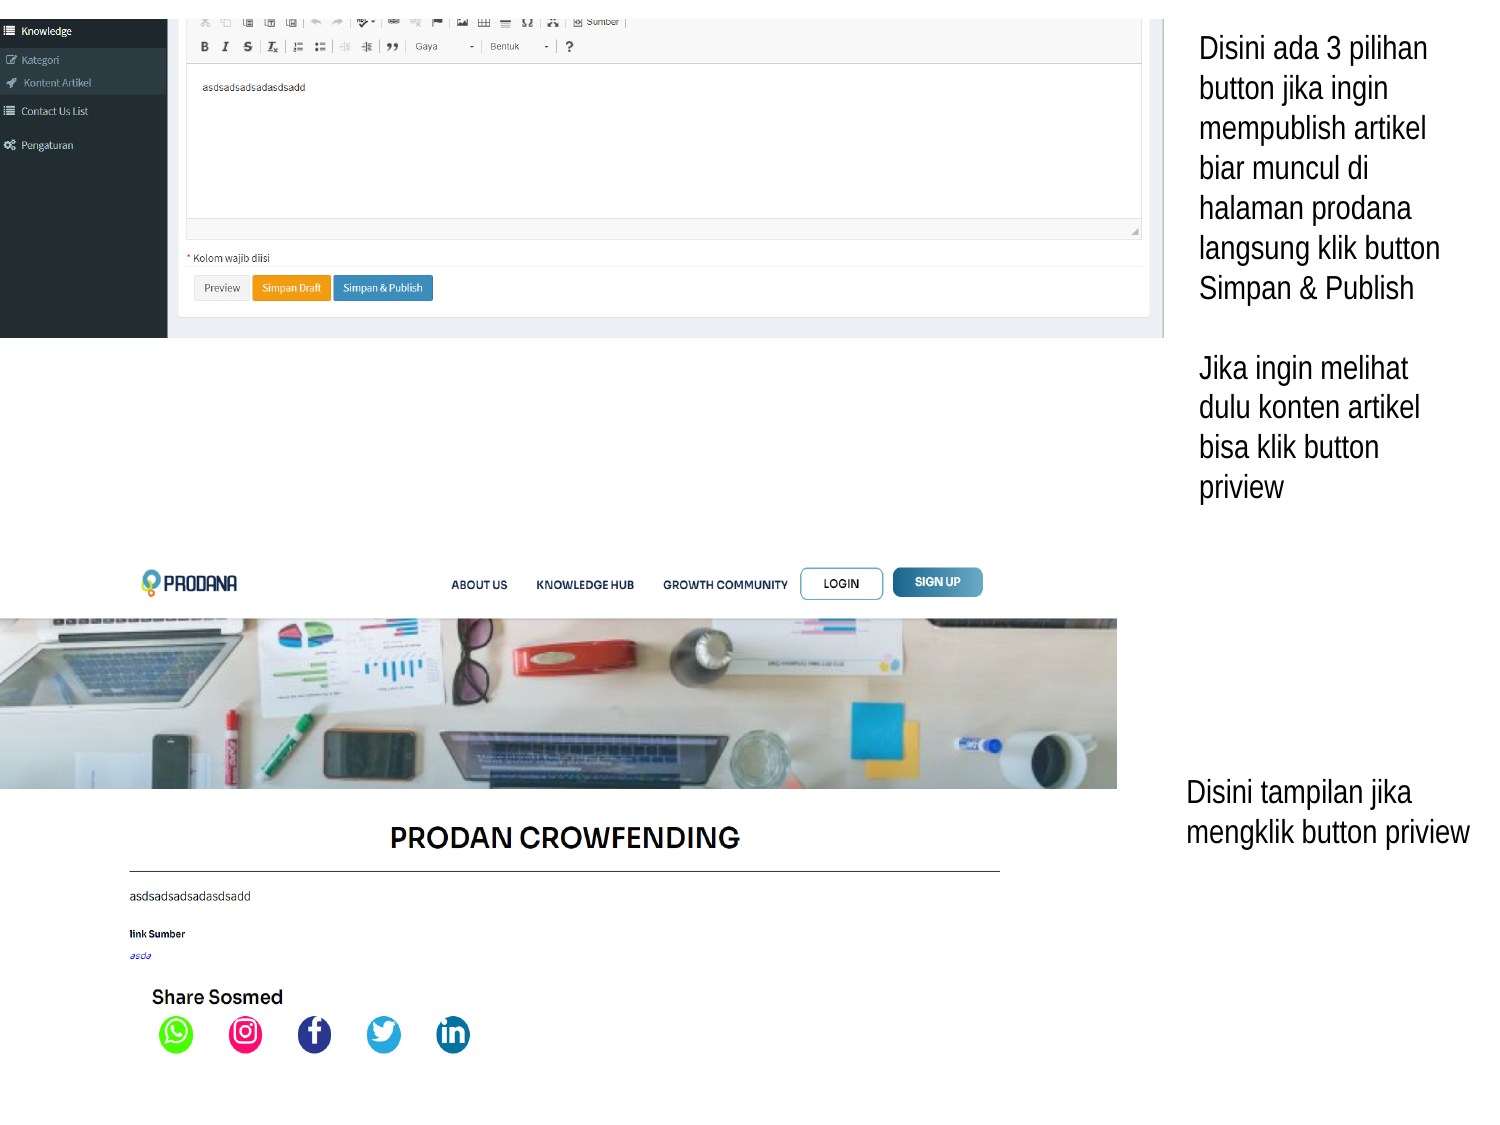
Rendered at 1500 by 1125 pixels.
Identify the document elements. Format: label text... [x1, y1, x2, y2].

text_box Disini ada 3 pilihan button jika ingin mempublish artikel biar muncul di halaman prodana langsung klik button Simpan & Publish Jika ingin melihat dulu konten artikel bisa klik button priview [1184, 19, 1480, 513]
picture [0, 562, 1117, 1098]
text_box Disini tampilan jika mengklik button priview [1171, 763, 1500, 858]
picture [0, 18, 1164, 339]
